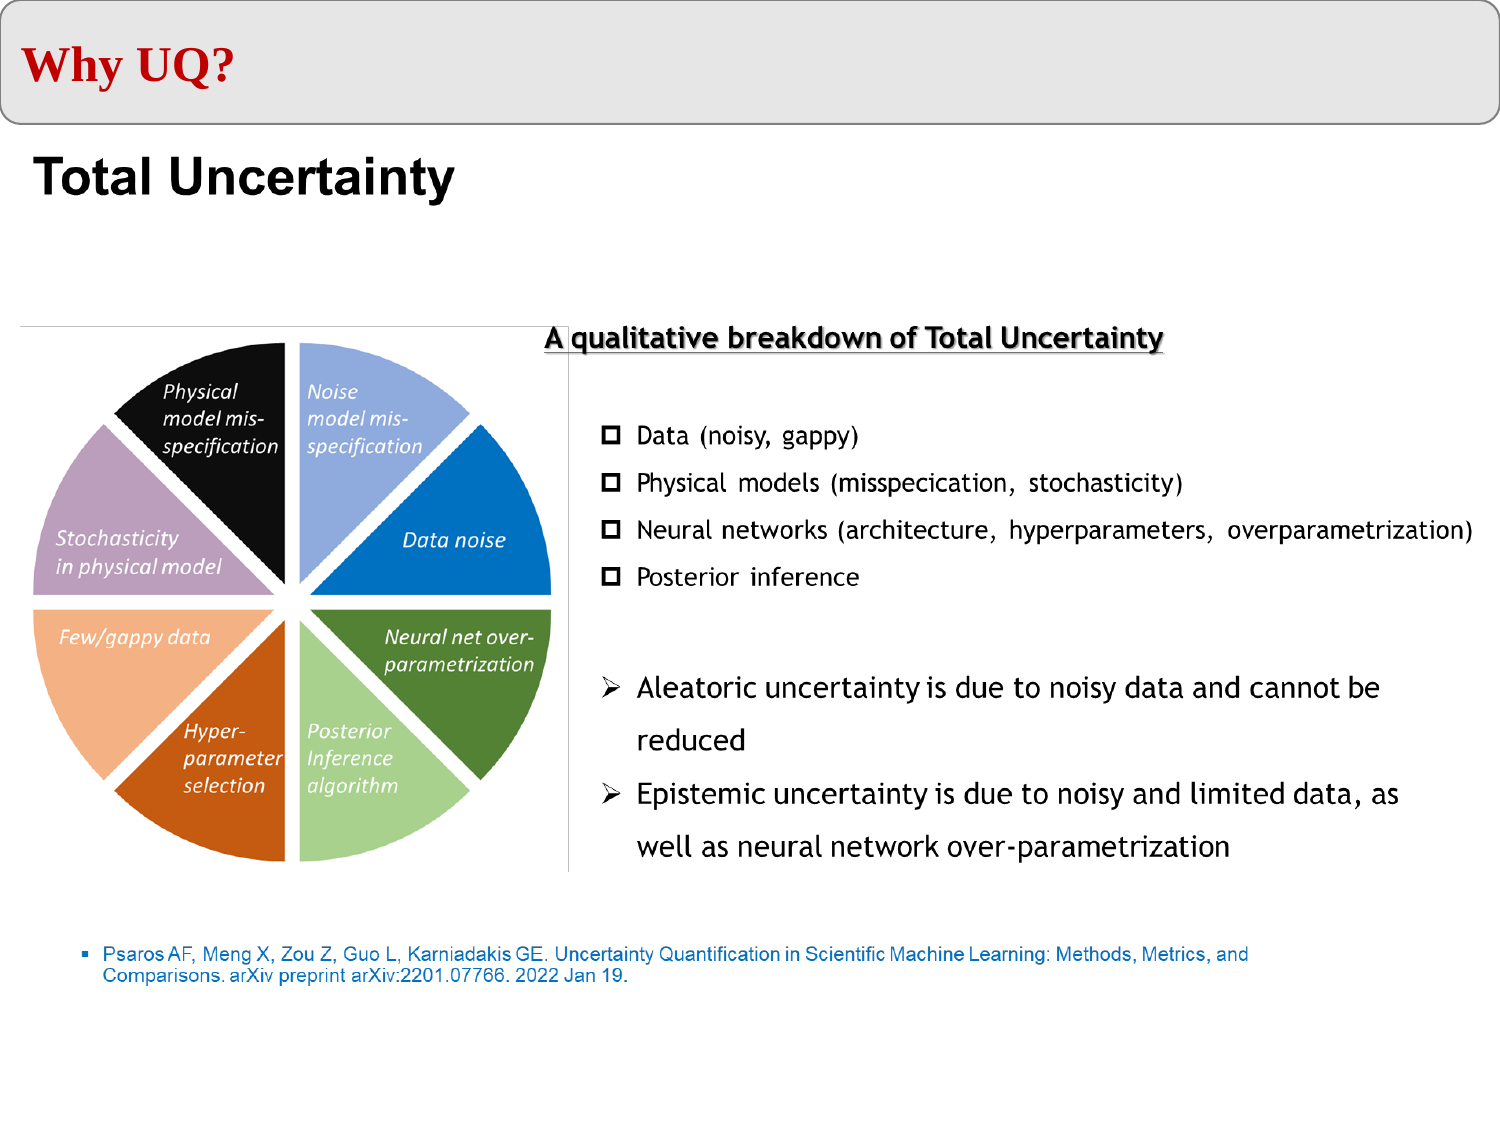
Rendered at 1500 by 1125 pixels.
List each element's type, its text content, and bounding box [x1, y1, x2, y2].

picture [0, 127, 1500, 998]
text_box Why UQ? [0, 0, 1500, 125]
